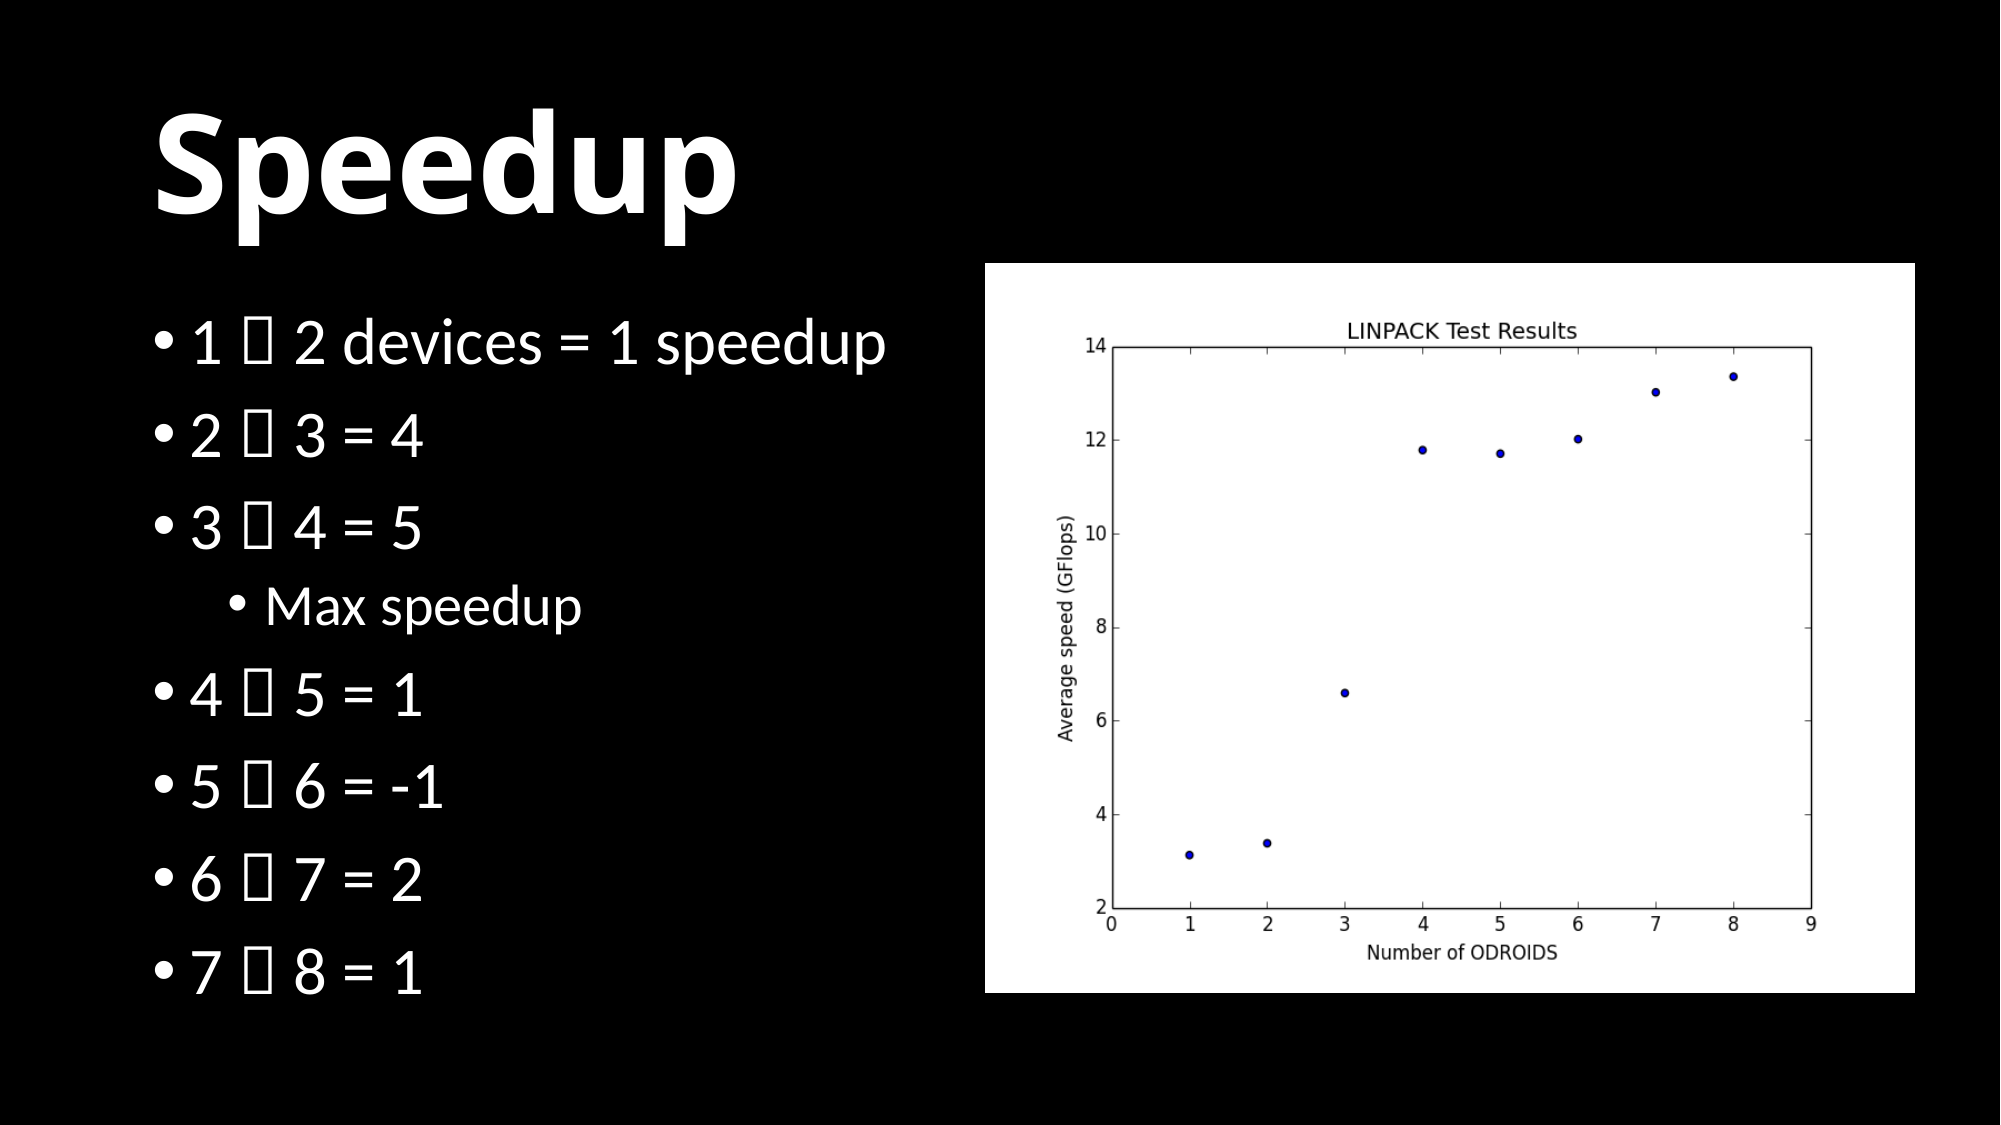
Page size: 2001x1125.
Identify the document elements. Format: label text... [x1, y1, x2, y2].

title Speedup [137, 59, 1863, 278]
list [999, 277, 1901, 978]
list 1  2 devices = 1 speedup 2  3 = 4 3  4 = 5 Max speedup 4  5 = 1 5  6 = -1 6  7 = 2 7  8 = 1 [137, 299, 988, 1014]
